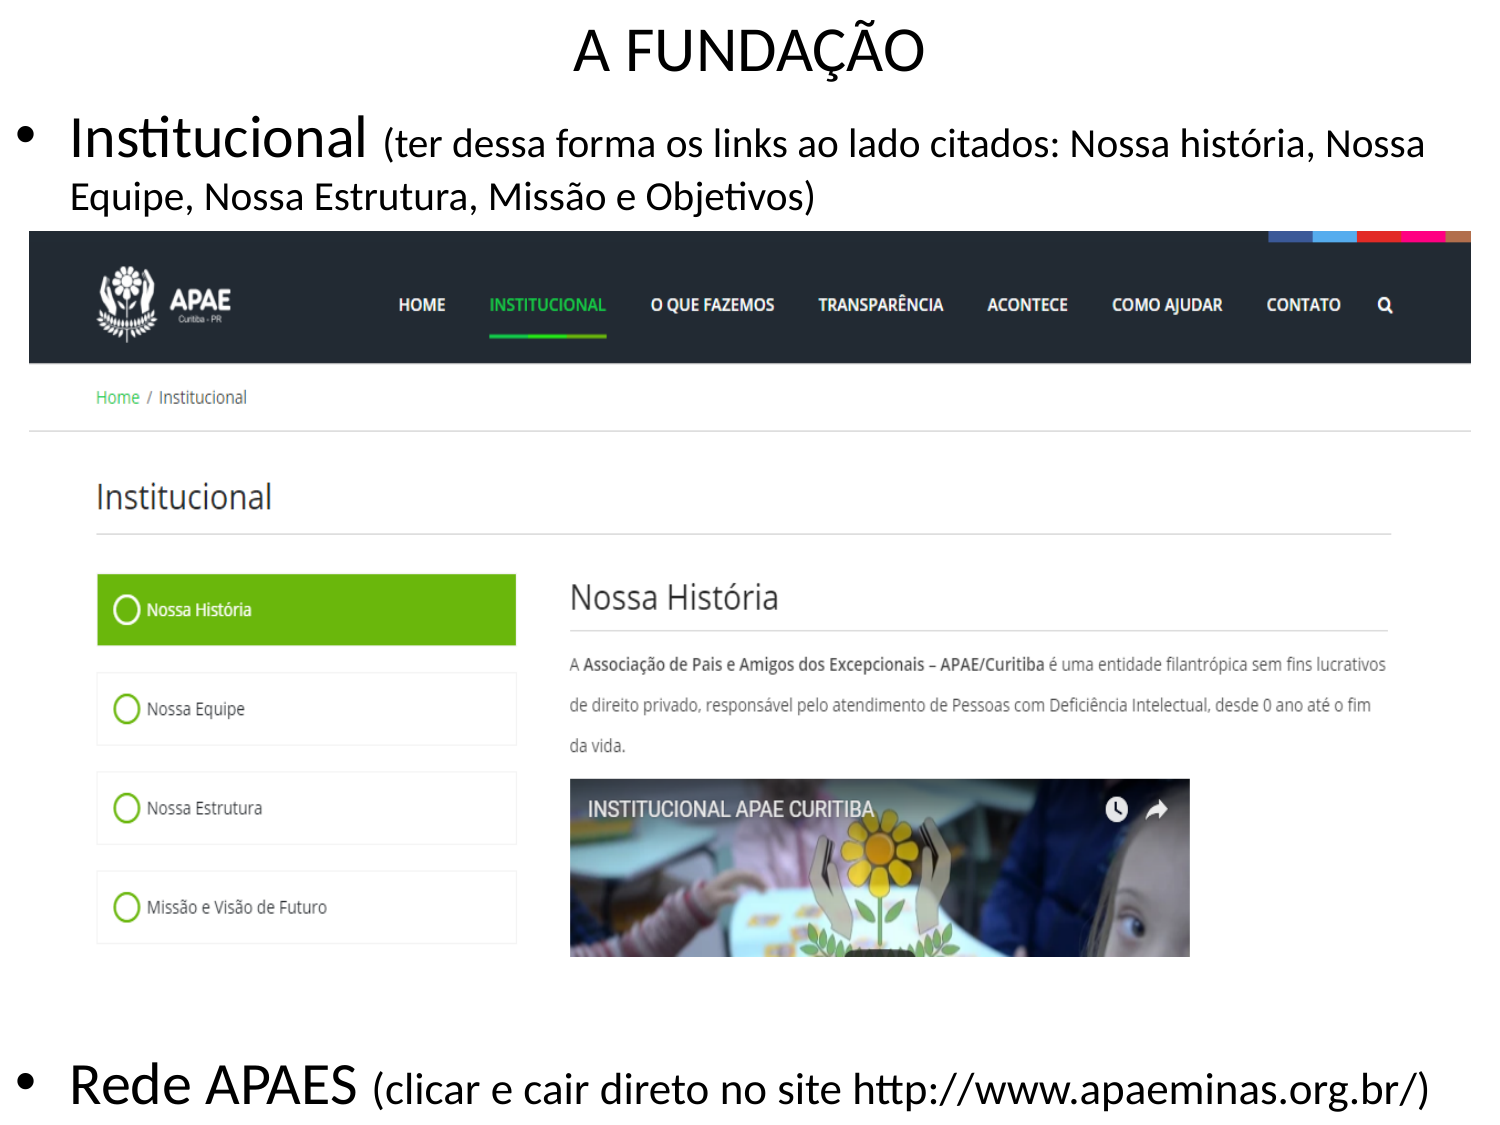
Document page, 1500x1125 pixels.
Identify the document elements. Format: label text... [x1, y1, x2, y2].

list Institucional (ter dessa forma os links ao lado citados: Nossa história, Nossa Equipe, Nossa Estrutura, Missão e Objetivos) Rede APAES (clicar e cair direto no site http://www.apaeminas.org.br/) [0, 90, 1500, 1125]
picture [29, 231, 1471, 957]
title A FUNDAÇÃO [0, 0, 1500, 90]
